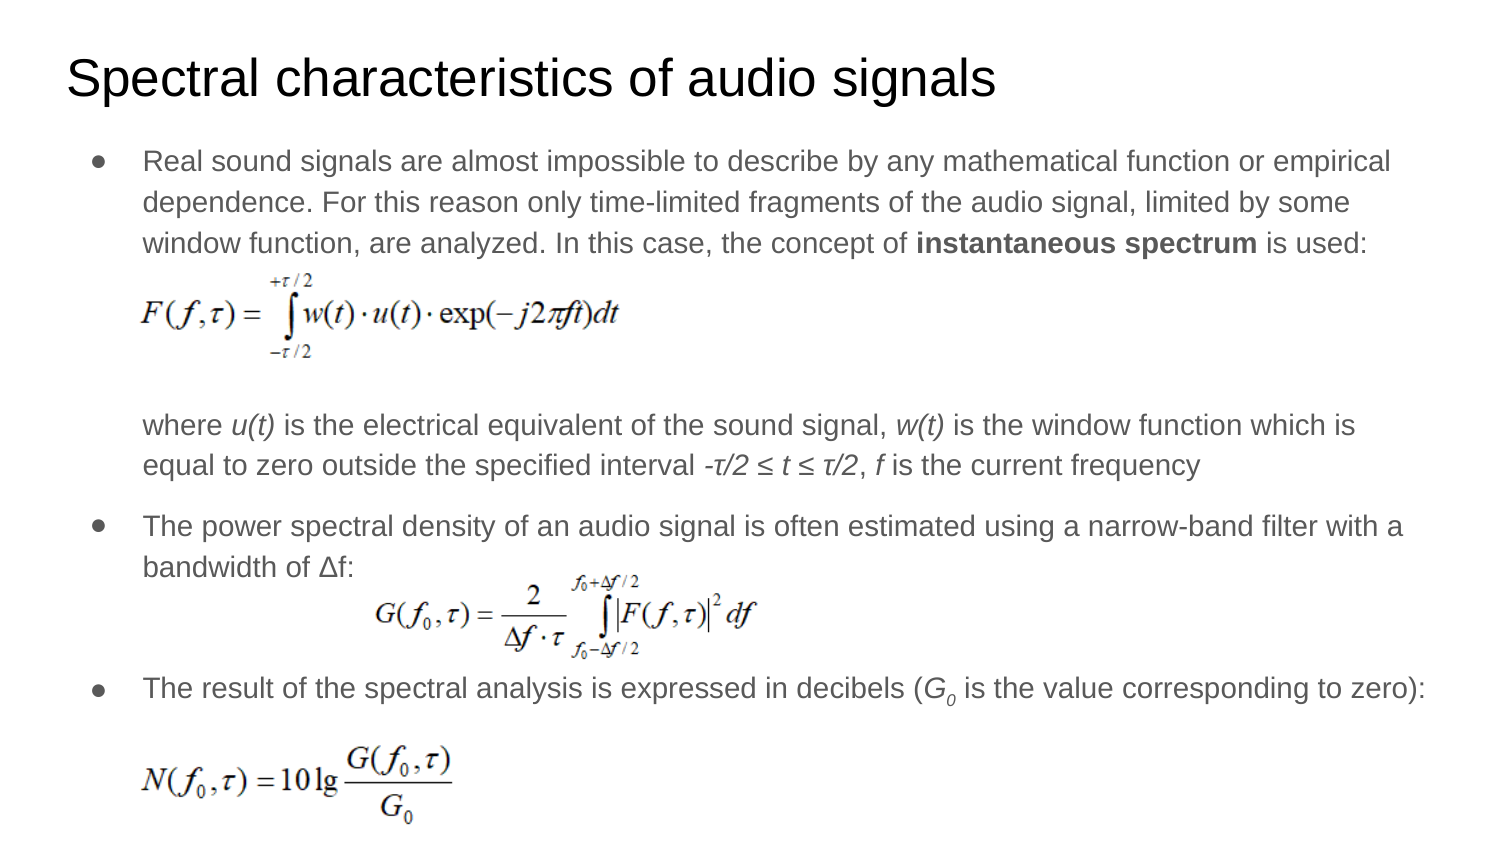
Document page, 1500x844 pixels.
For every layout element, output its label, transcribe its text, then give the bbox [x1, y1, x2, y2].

picture [136, 736, 459, 832]
list Real sound signals are almost impossible to describe by any mathematical function or empirical dependence. For this reason only time-limited fragments of the audio signal, limited by some window function, are analyzed. In this case, the concept of instantaneous spectrum is used: where u(t) is the electrical equivalent of the sound signal, w(t) is the window function which is equal to zero outside the specified interval -τ/2 ≤ t ≤ τ/2, f is the current frequency The power spectral density of an audio signal is often estimated using a narrow-band filter with a bandwidth of Δf: The result of the spectral analysis is expressed in decibels (G0 is the value corresponding to zero): [51, 121, 1449, 750]
title Spectral characteristics of audio signals [51, 27, 1449, 121]
picture [136, 264, 625, 366]
picture [371, 569, 760, 665]
